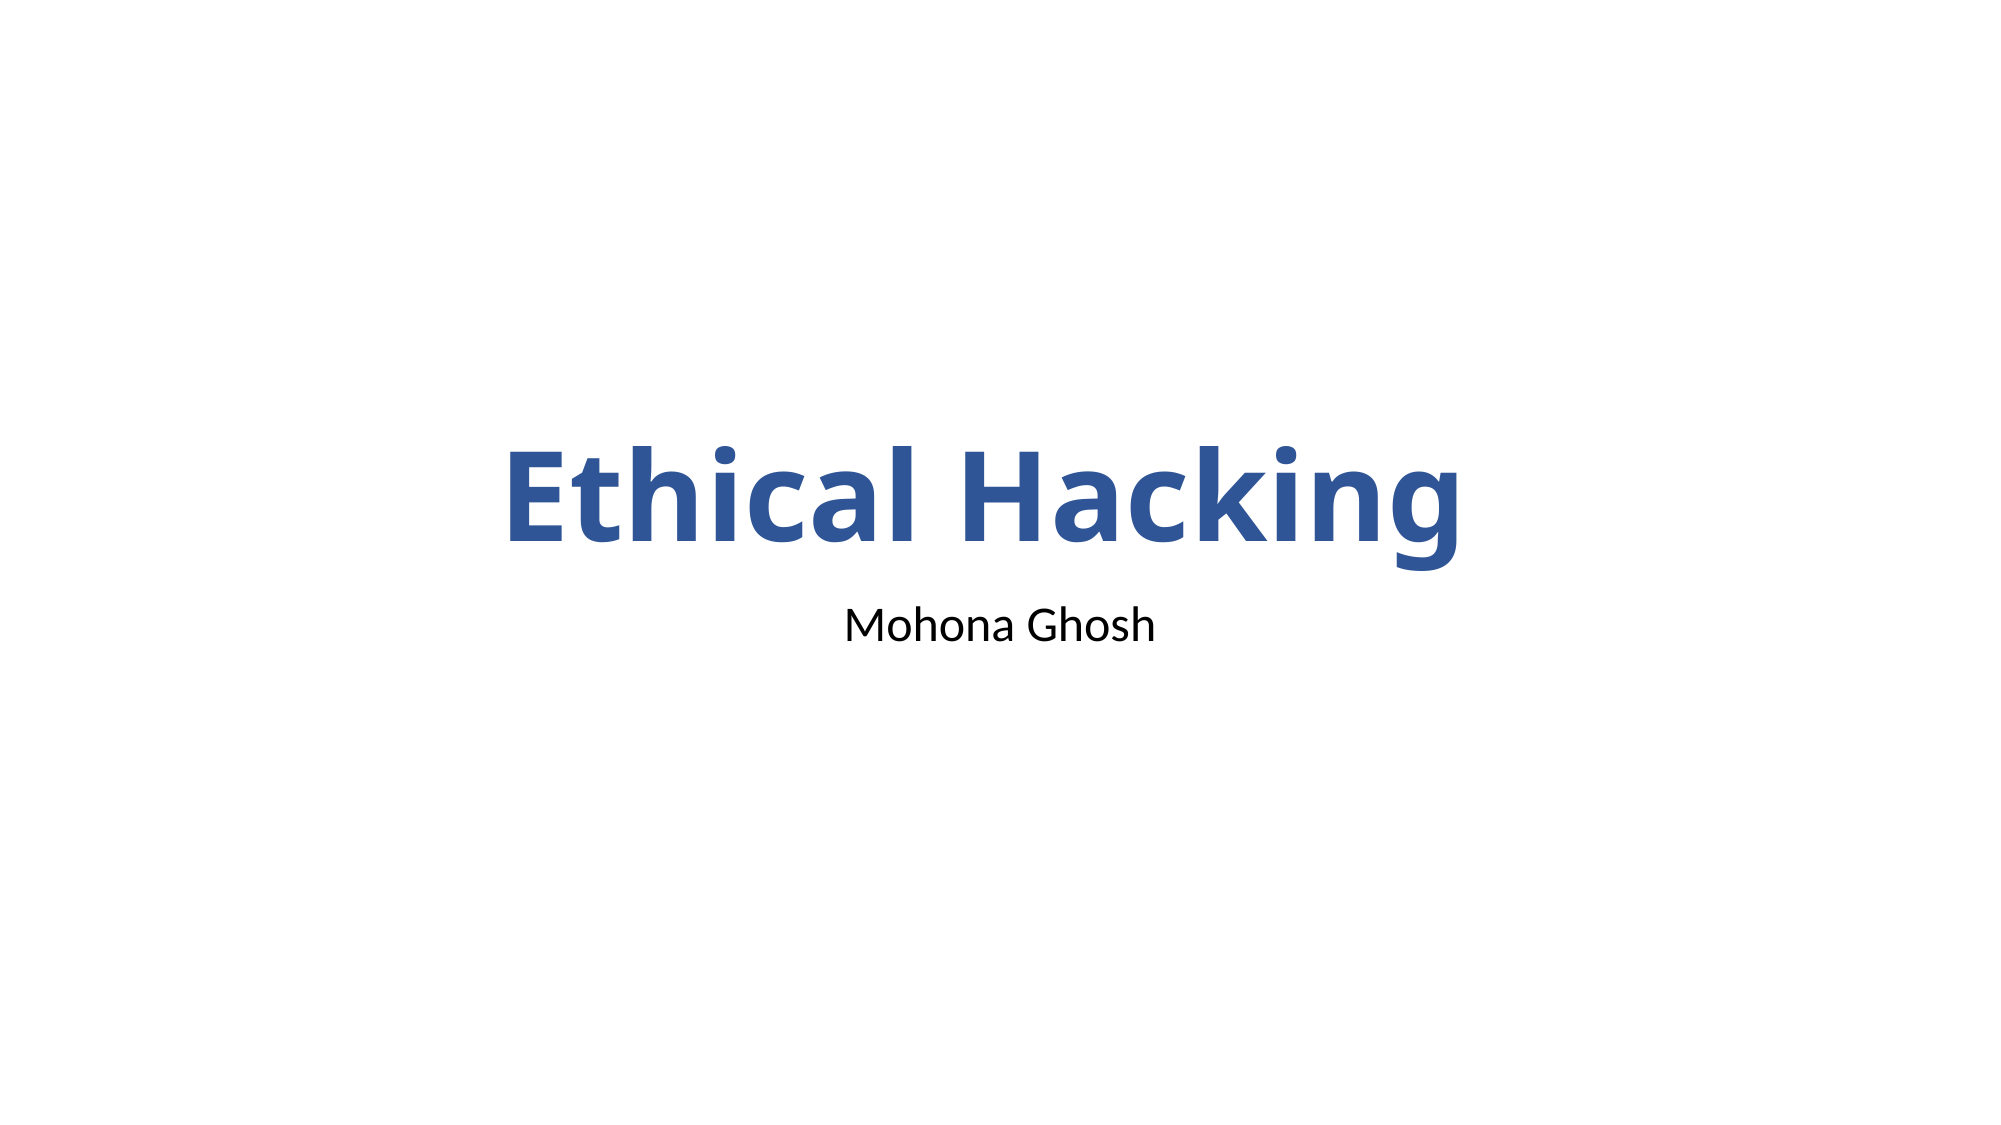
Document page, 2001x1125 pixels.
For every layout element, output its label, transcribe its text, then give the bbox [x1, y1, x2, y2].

title Ethical Hacking [249, 184, 1750, 576]
subtitle Mohona Ghosh [249, 590, 1750, 863]
